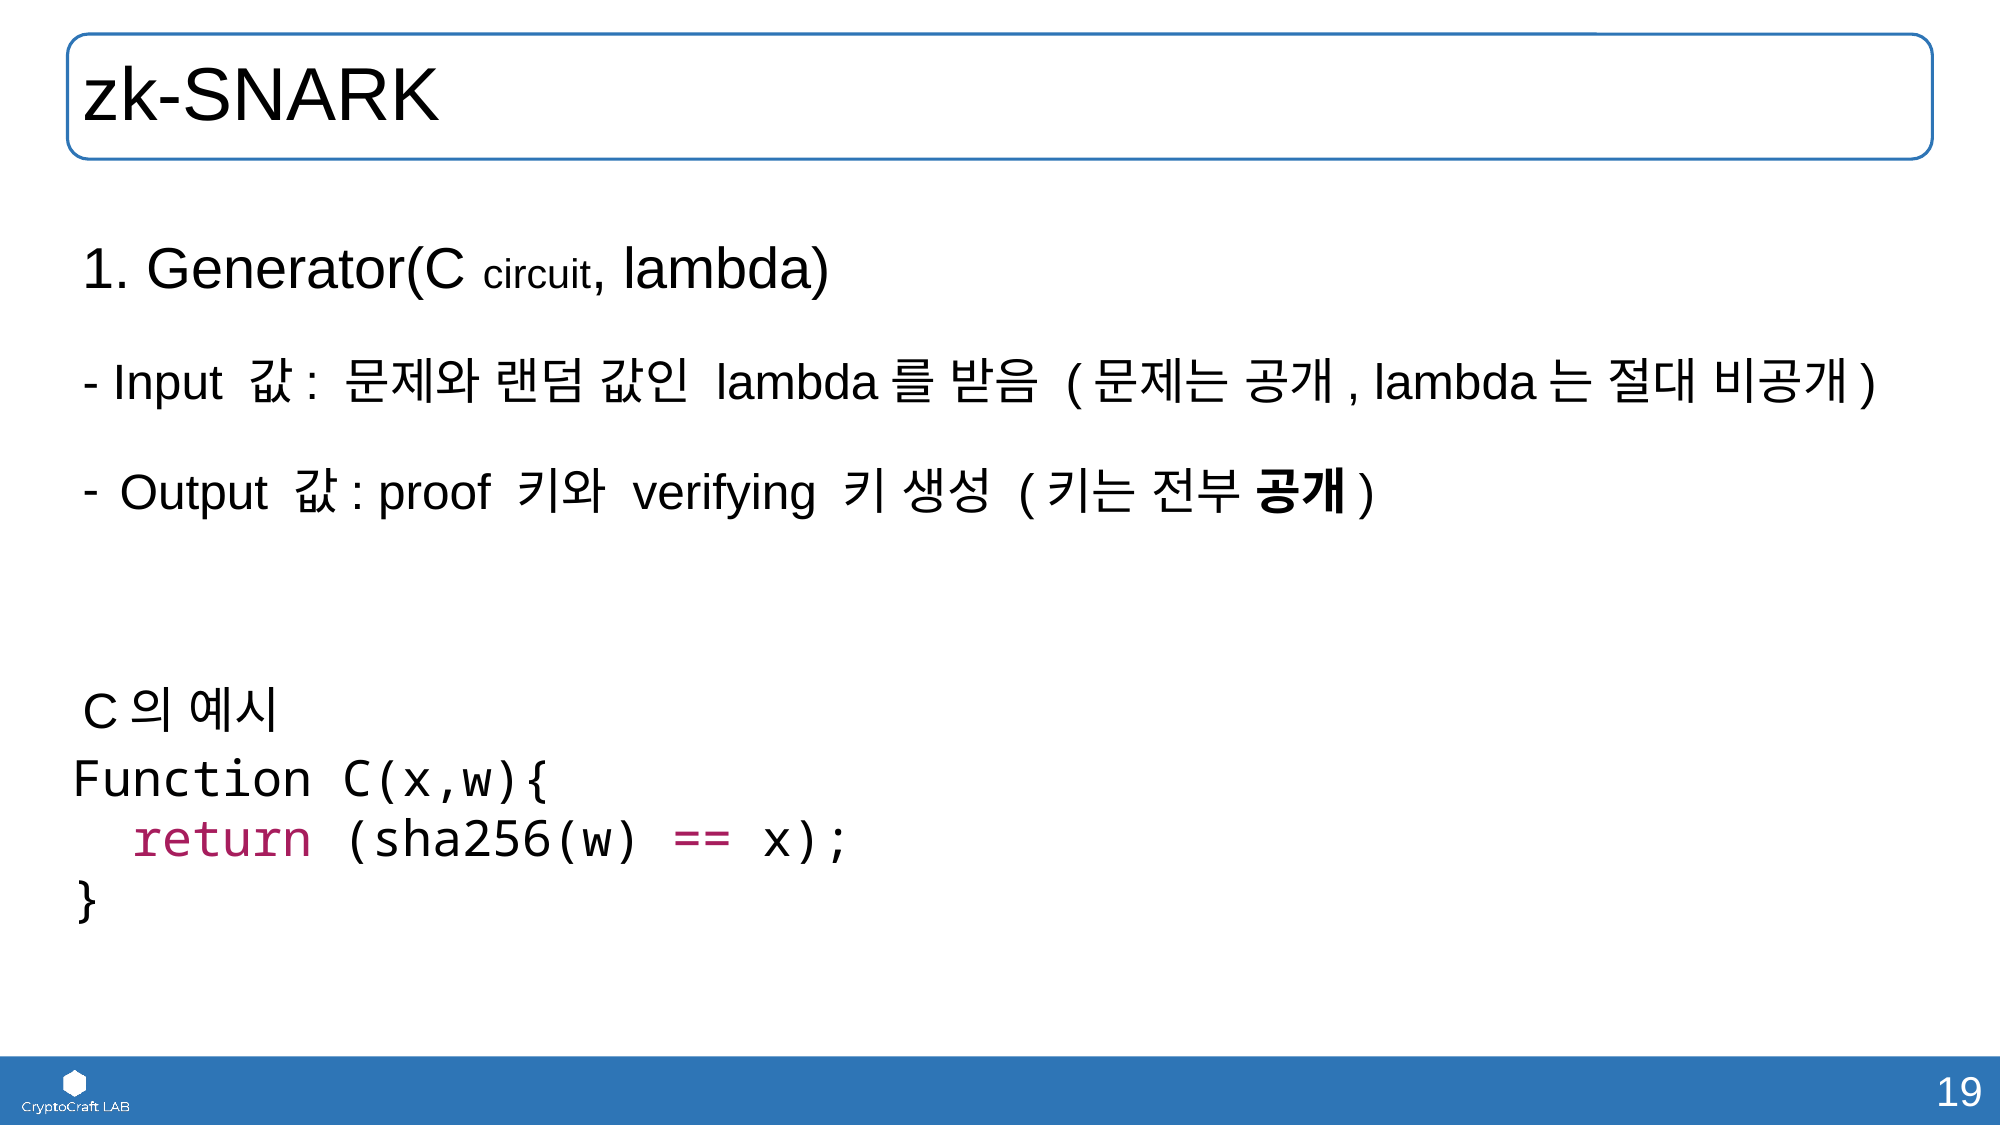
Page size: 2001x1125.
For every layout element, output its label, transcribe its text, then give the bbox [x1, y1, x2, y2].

text_box Function C(x,w){ return (sha256(w) == x); } [72, 746, 853, 927]
picture [13, 1061, 138, 1123]
title zk-SNARK [67, 34, 1933, 160]
list 1. Generator(C circuit, lambda) - Input 값: 문제와 랜덤 값인 lambda를 받음 (문제는 공개, lambda는 절대 비공개) Output 값: proof 키와 verifying 키 생성 (키는 전부 공개) C의 예시 [67, 189, 1933, 748]
